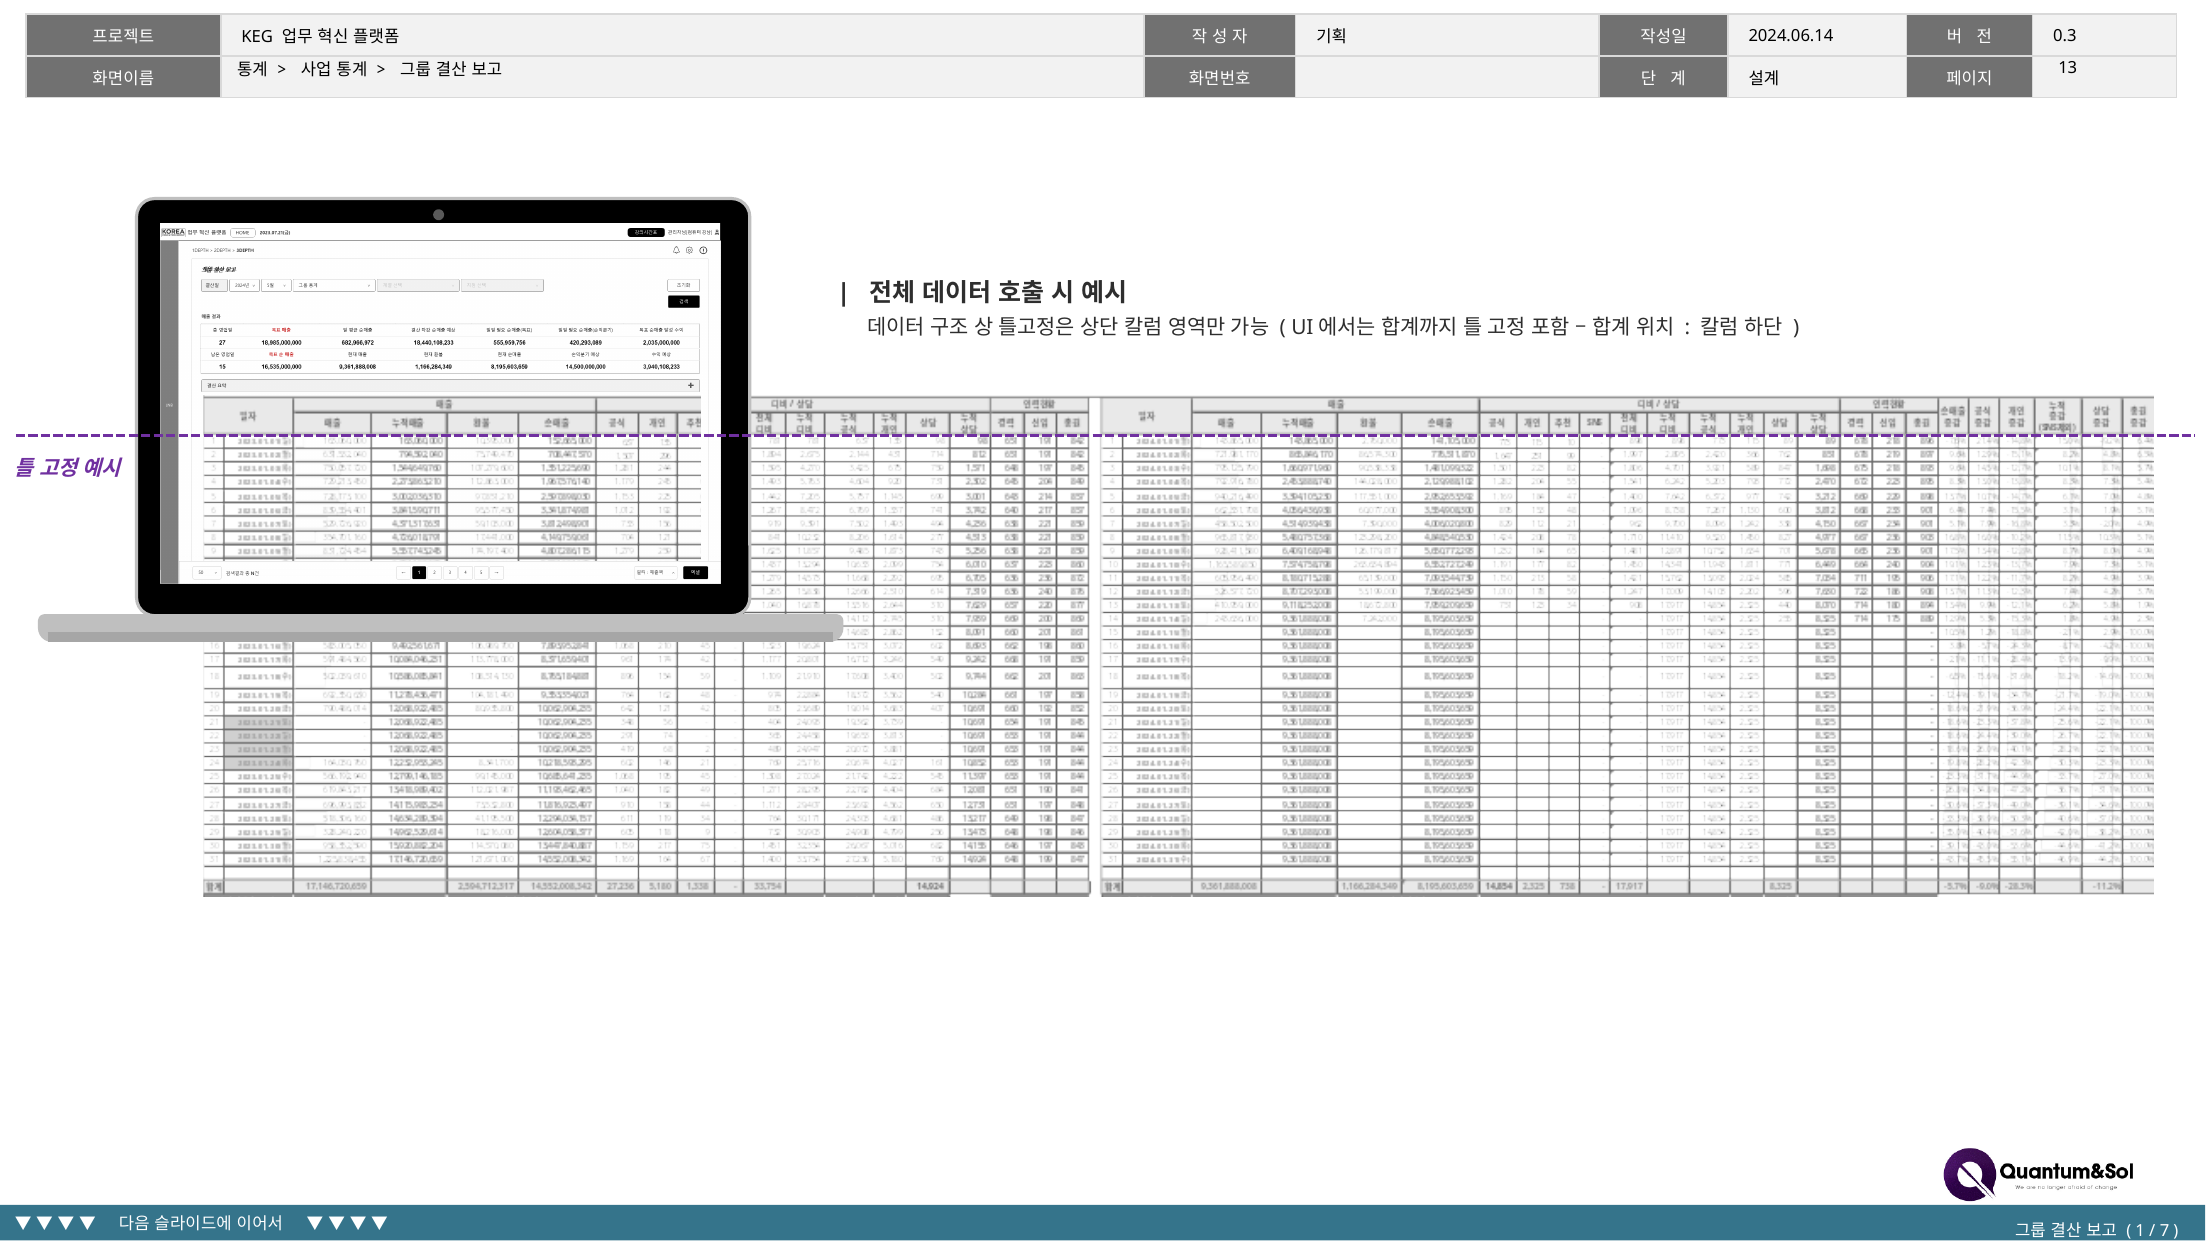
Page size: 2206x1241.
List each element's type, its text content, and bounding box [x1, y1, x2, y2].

text_box 틀 고정 예시 [14, 435, 34, 488]
text_box ▼ ▼ ▼ ▼ 다음 슬라이드에 이어서 ▼ ▼ ▼ ▼ [0, 1204, 2206, 1241]
picture [203, 395, 2155, 898]
title 통계 > 사업 통계 > 그룹 결산 보고 [220, 56, 799, 81]
picture [178, 395, 721, 585]
picture [1941, 1146, 2137, 1202]
picture [198, 263, 700, 392]
text_box | 전체 데이터 호출 시 예시 [848, 254, 1128, 315]
text_box 데이터 구조 상 틀고정은 상단 칼럼 영역만 가능 ( UI에서는 합계까지 틀 고정 포함 – 합계 위치 : 칼럼 하단 ) [867, 294, 1800, 347]
table_cell ● [195, 265, 203, 561]
text_box 그룹 결산 보고 ( 1 / 7 ) [2014, 1209, 2179, 1240]
slide_number 12 [2043, 56, 2152, 80]
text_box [39, 198, 843, 641]
